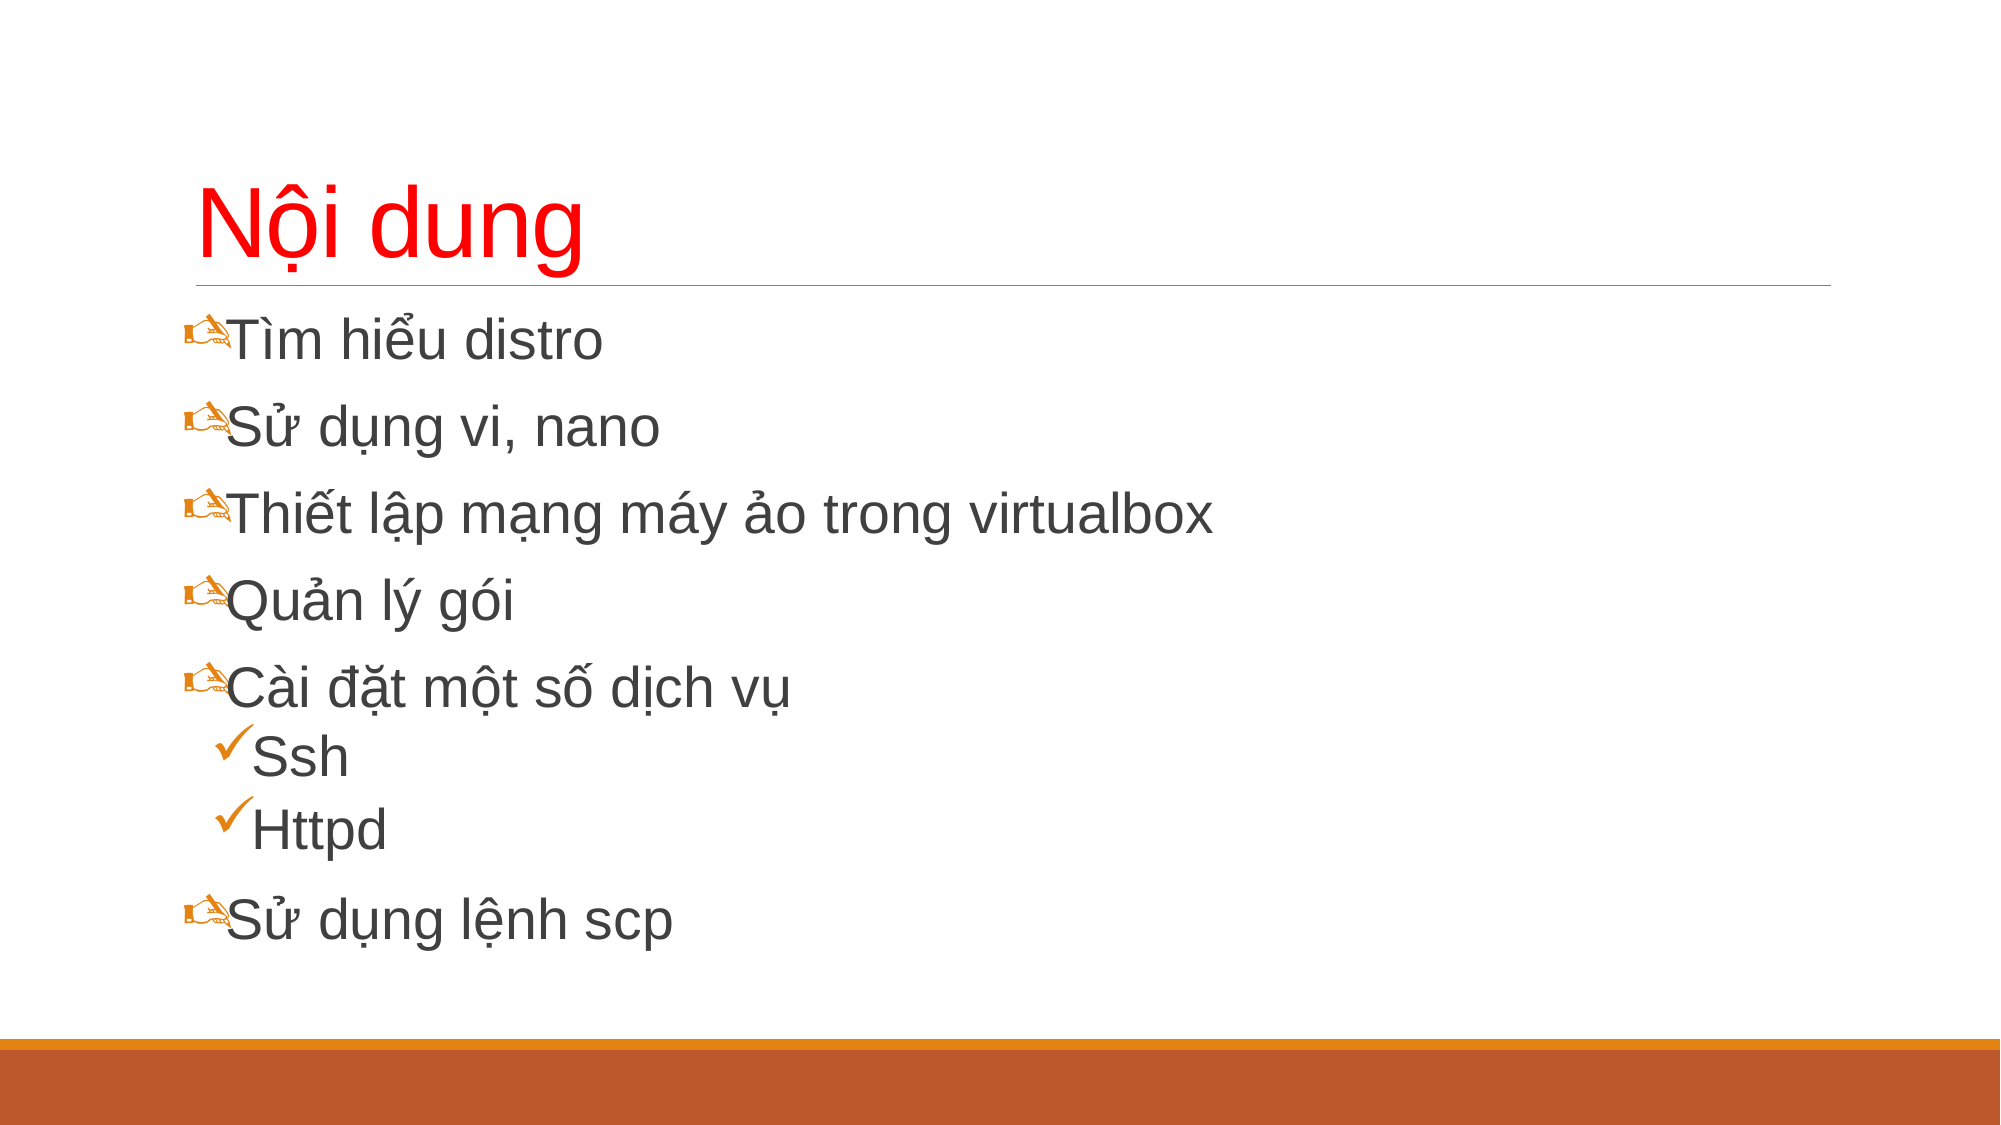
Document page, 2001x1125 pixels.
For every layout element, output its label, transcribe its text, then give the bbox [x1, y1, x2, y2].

list Tìm hiểu distro Sử dụng vi, nano Thiết lập mạng máy ảo trong virtualbox Quản lý gói Cài đặt một số dịch vụ Ssh Httpd Sử dụng lệnh scp [180, 302, 1830, 963]
title Nội dung [180, 47, 1830, 285]
